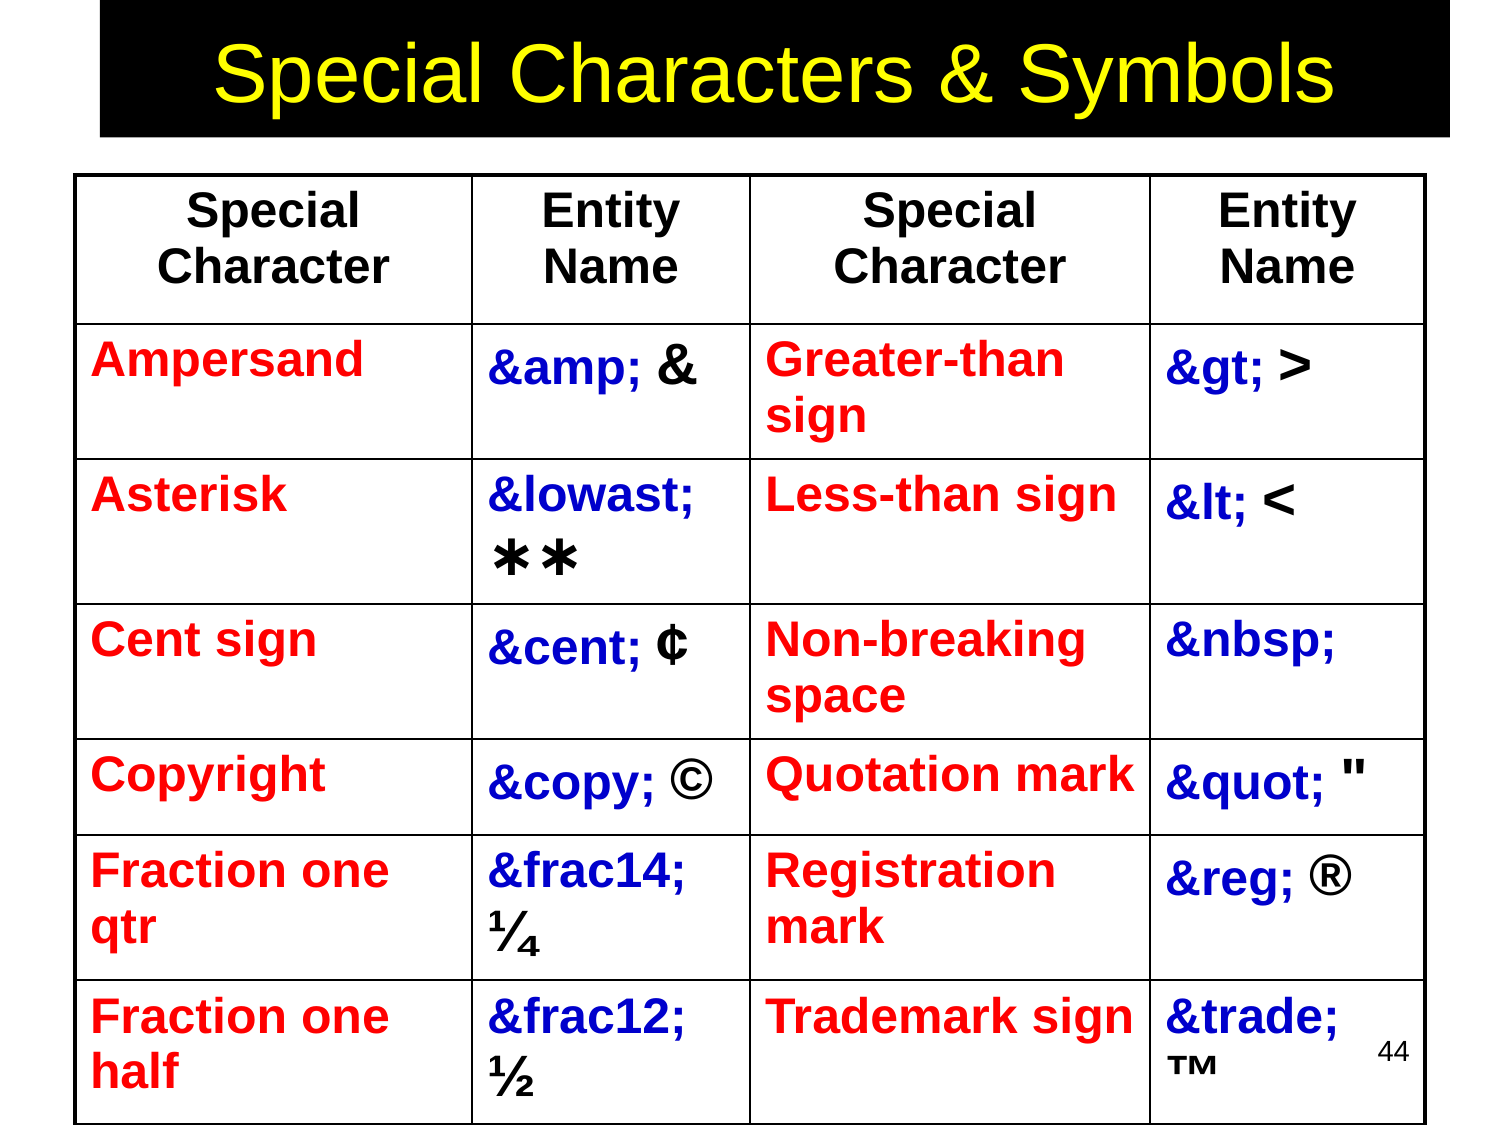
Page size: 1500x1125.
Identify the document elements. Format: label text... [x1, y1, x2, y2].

table_cell &amp; & [473, 325, 749, 458]
table_cell &nbsp; [1151, 605, 1423, 738]
table_cell &copy; © [473, 740, 749, 834]
table_cell Fraction one qtr [77, 836, 471, 979]
table_cell Asterisk [77, 460, 471, 603]
table_header Entity Name [473, 177, 749, 323]
table_cell Quotation mark [751, 740, 1149, 834]
table_cell Non-breaking space [751, 605, 1149, 738]
table_cell &lt; < [1151, 460, 1423, 603]
table_cell &reg; ® [1151, 836, 1423, 979]
table_cell &frac14; ¼ [473, 836, 749, 979]
table_cell &lowast; ∗∗ [473, 460, 749, 603]
table_cell Registration mark [751, 836, 1149, 979]
table_header Special Character [77, 177, 471, 323]
table_cell Greater-than sign [751, 325, 1149, 458]
table_cell &cent; ¢ [473, 605, 749, 738]
table_cell &gt; > [1151, 325, 1423, 458]
table_header Special Character [751, 177, 1149, 323]
table_cell Fraction one half [77, 981, 471, 1123]
table_cell Copyright [77, 740, 471, 834]
table_cell &frac12; ½ [473, 981, 749, 1123]
table_cell Trademark sign [751, 981, 1149, 1123]
table_cell Cent sign [77, 605, 471, 738]
table_cell &trade; ™ [1151, 981, 1423, 1123]
table_cell &quot; " [1151, 740, 1423, 834]
table_cell Ampersand [77, 325, 471, 458]
table_header Entity Name [1151, 177, 1423, 323]
title Special Characters & Symbols [99, 0, 1450, 138]
table_cell Less-than sign [751, 460, 1149, 603]
